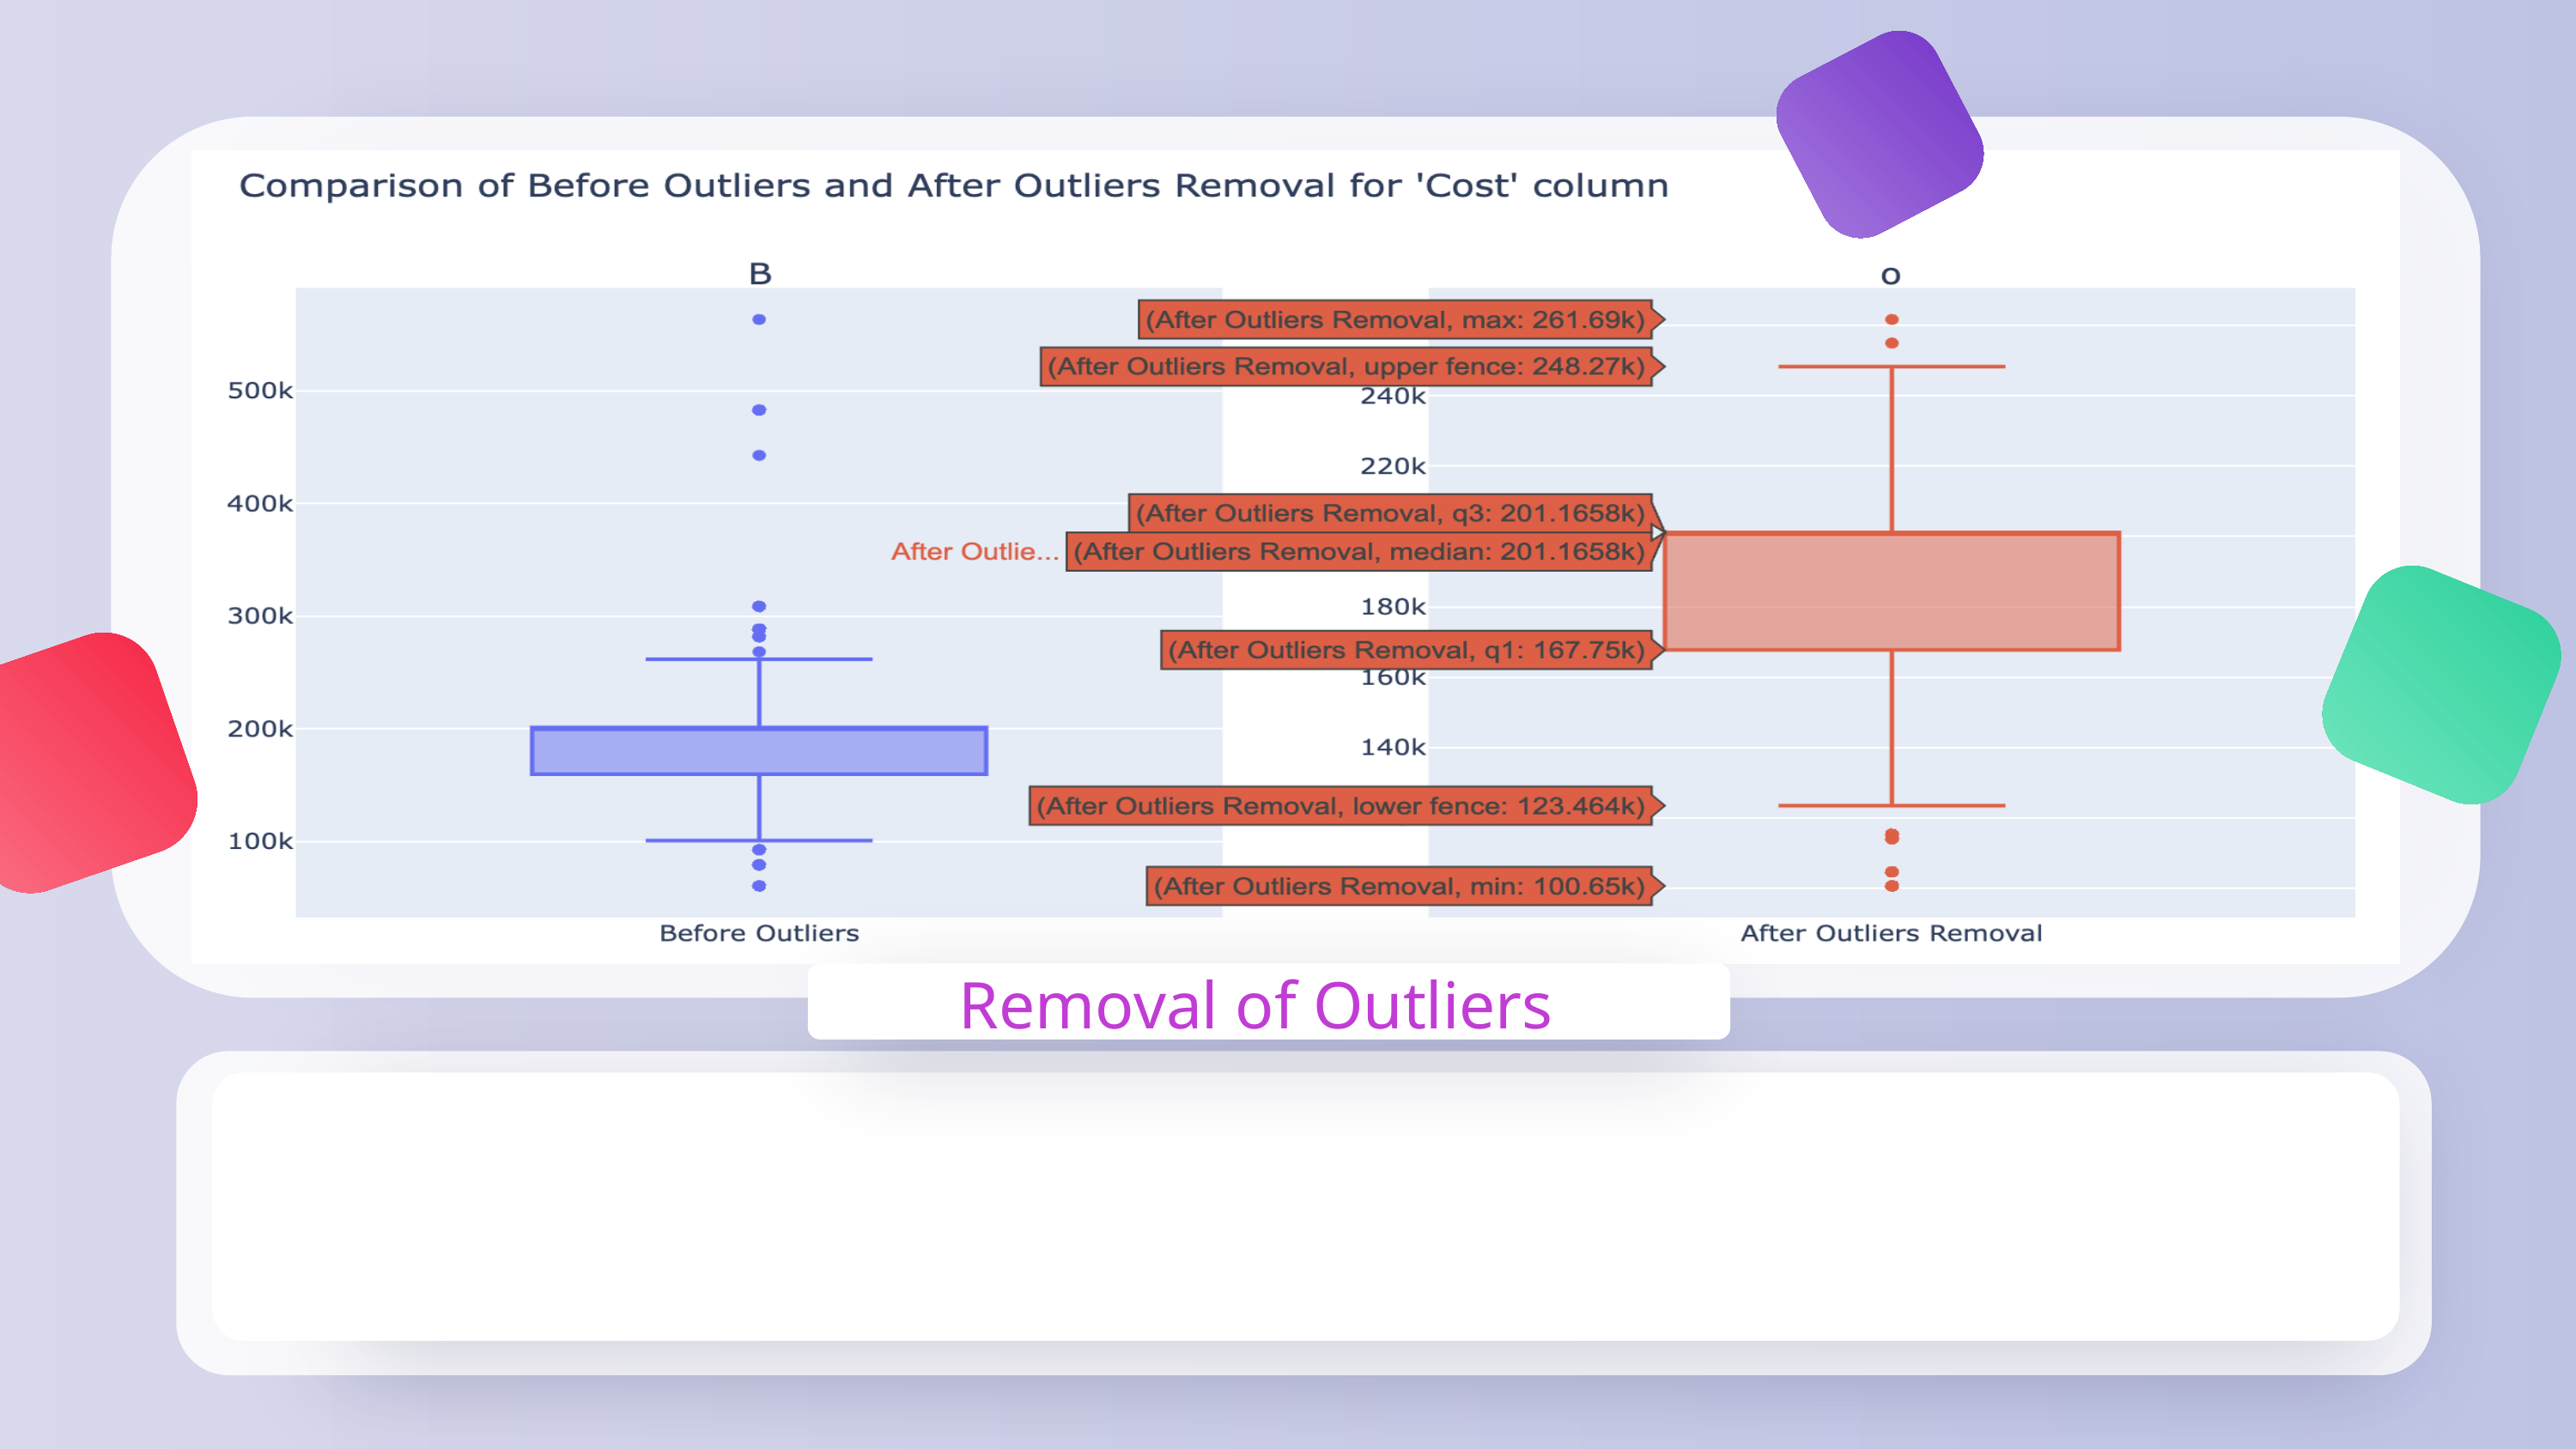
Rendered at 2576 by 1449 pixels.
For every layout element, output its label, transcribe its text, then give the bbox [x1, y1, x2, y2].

text_box [806, 964, 1732, 1040]
text_box [1783, 1050, 2433, 1377]
text_box [110, 115, 1788, 767]
picture [191, 150, 2400, 964]
text_box [111, 828, 812, 999]
text_box [2400, 565, 2562, 805]
text_box [1726, 781, 2482, 999]
text_box [1971, 115, 2482, 588]
text_box [0, 632, 191, 894]
text_box [211, 1071, 2401, 1342]
text_box [1776, 30, 1984, 150]
text_box Removal of Outliers [854, 964, 1657, 1011]
text_box [175, 1050, 770, 1377]
